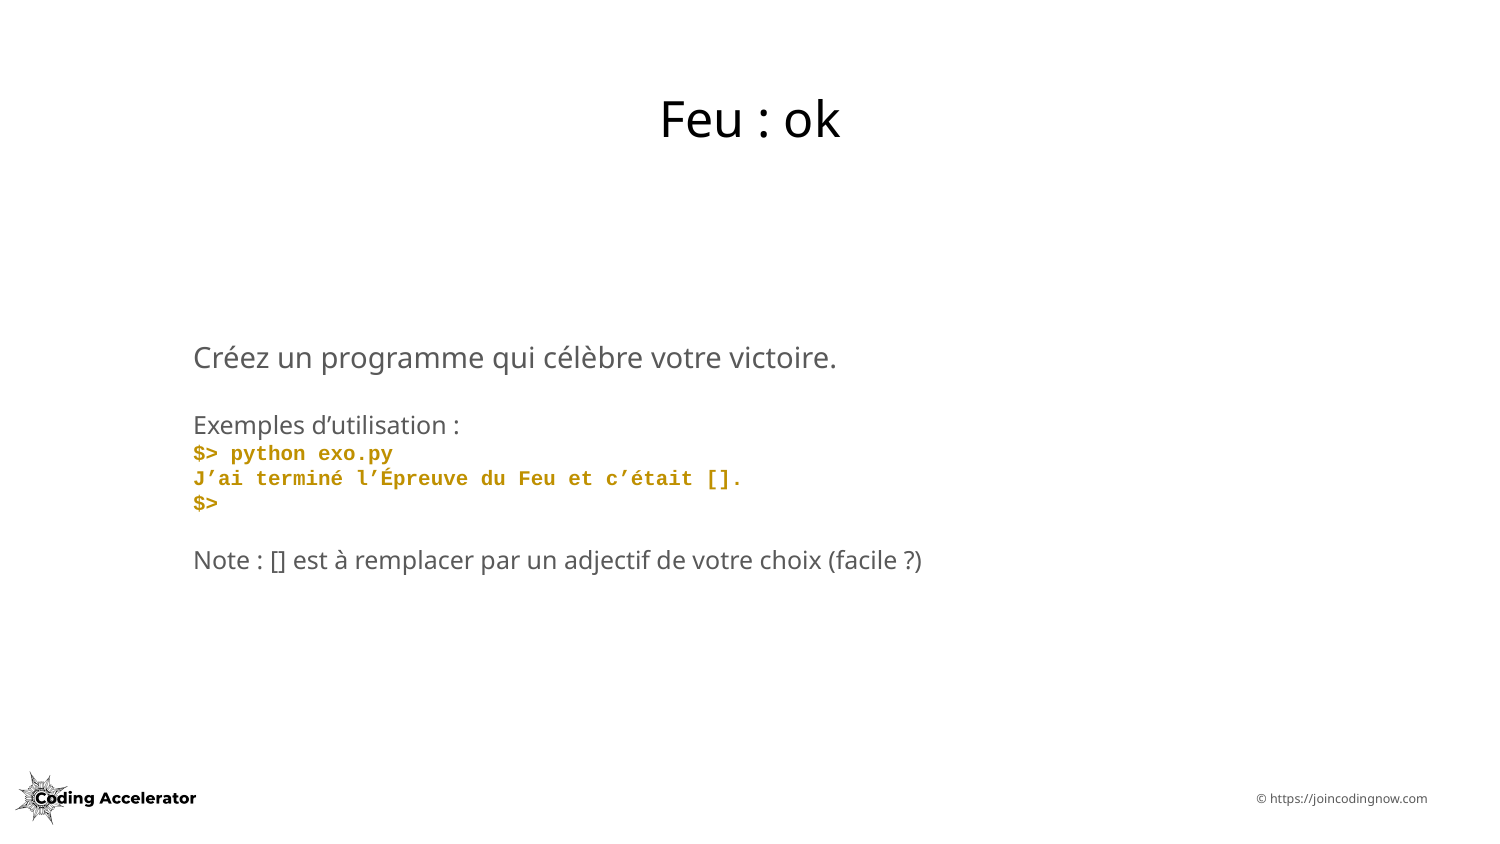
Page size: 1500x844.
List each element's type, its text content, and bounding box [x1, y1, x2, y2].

title Feu : ok [51, 72, 1449, 167]
picture [15, 771, 198, 825]
list Créez un programme qui célèbre votre victoire. Exemples d’utilisation : $> python exo.py J’ai terminé l’Épreuve du Feu et c’était []. $> Note : [] est à remplacer par un adjectif de votre choix (facile ?) [178, 166, 1322, 748]
